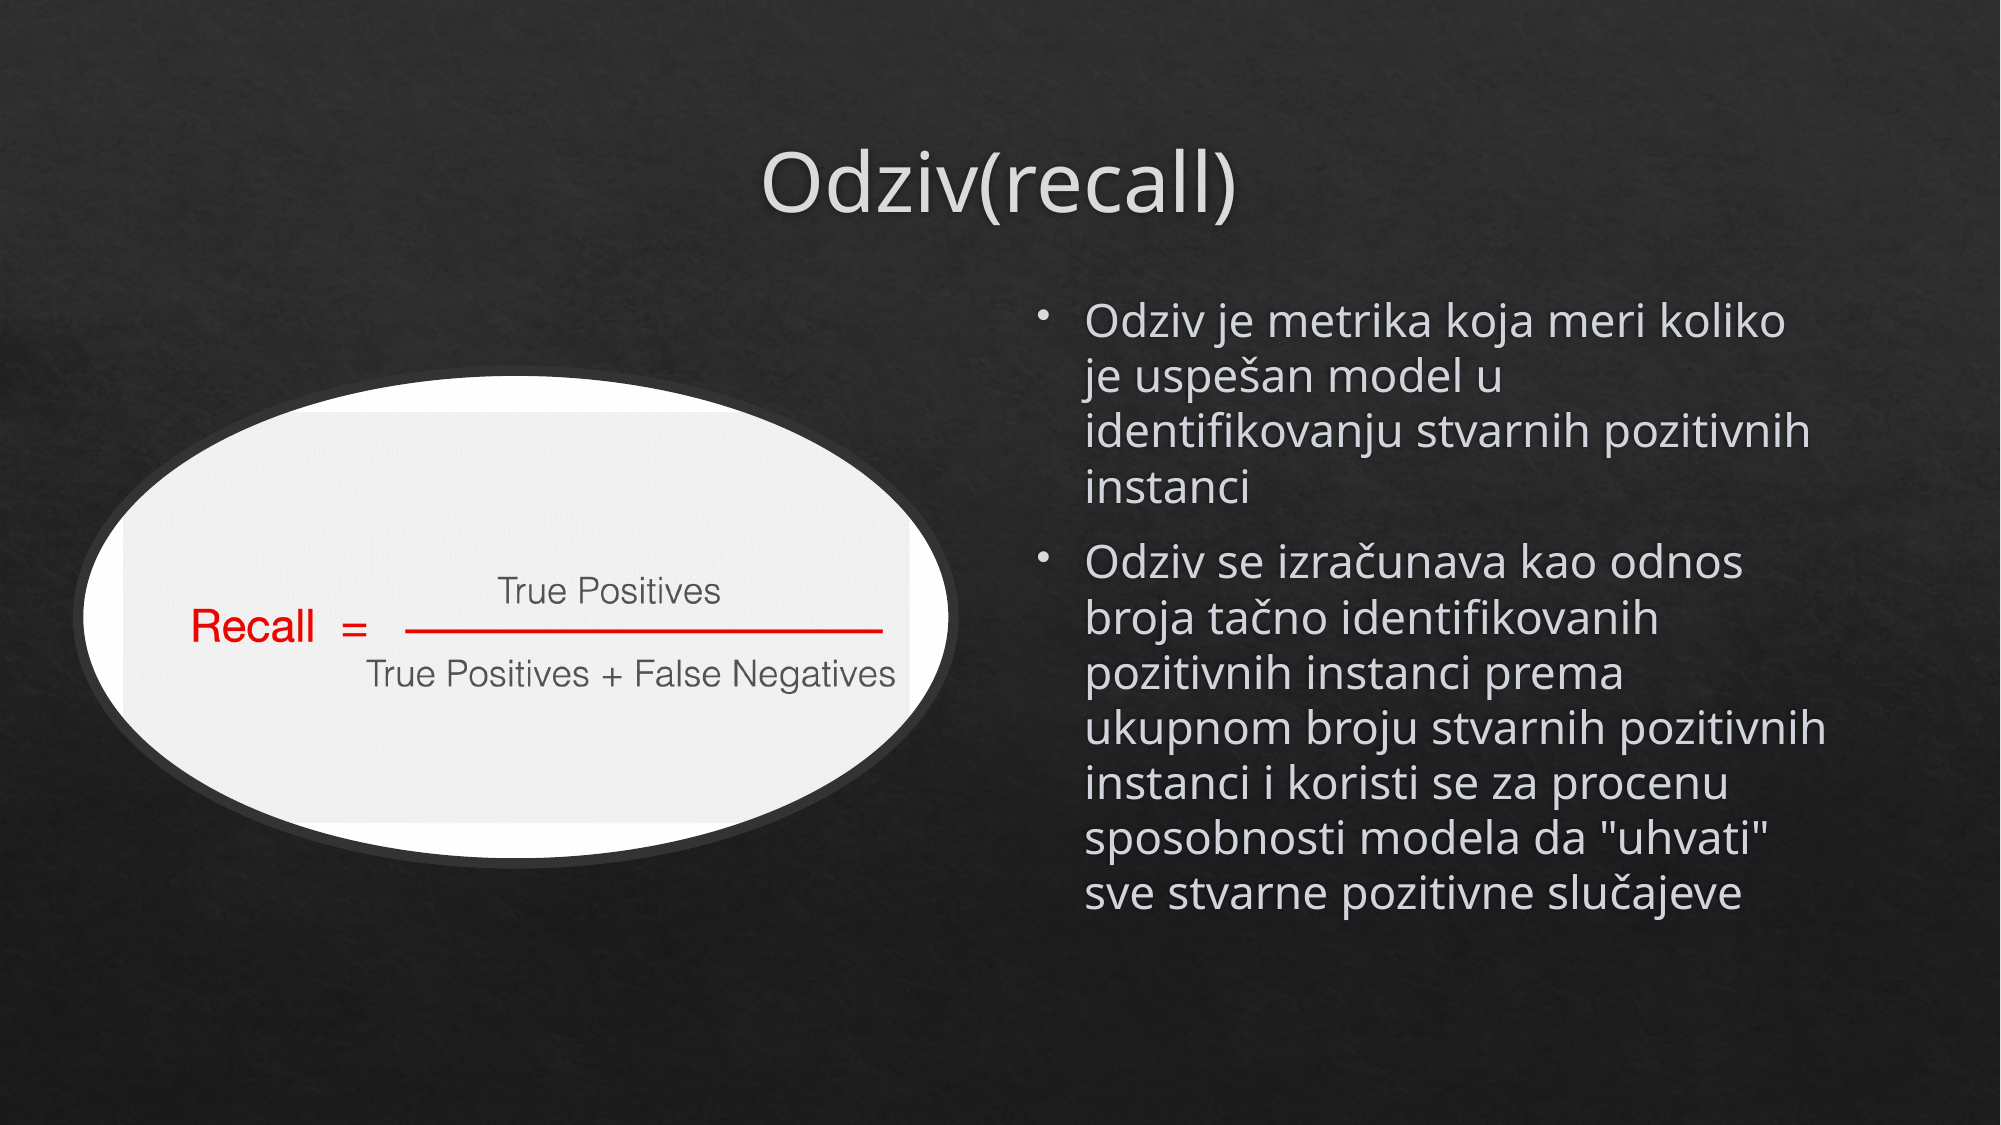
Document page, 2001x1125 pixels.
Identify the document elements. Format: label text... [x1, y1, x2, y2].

list Odziv je metrika koja meri koliko je uspešan model u identifikovanju stvarnih pozitivnih instanci Odziv se izračunava kao odnos broja tačno identifikovanih pozitivnih instanci prema ukupnom broju stvarnih pozitivnih instanci i koristi se za procenu sposobnosti modela da "uhvati" sve stvarne pozitivne slučajeve [1017, 284, 1849, 950]
title Odziv(recall) [149, 99, 1849, 260]
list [77, 370, 954, 864]
